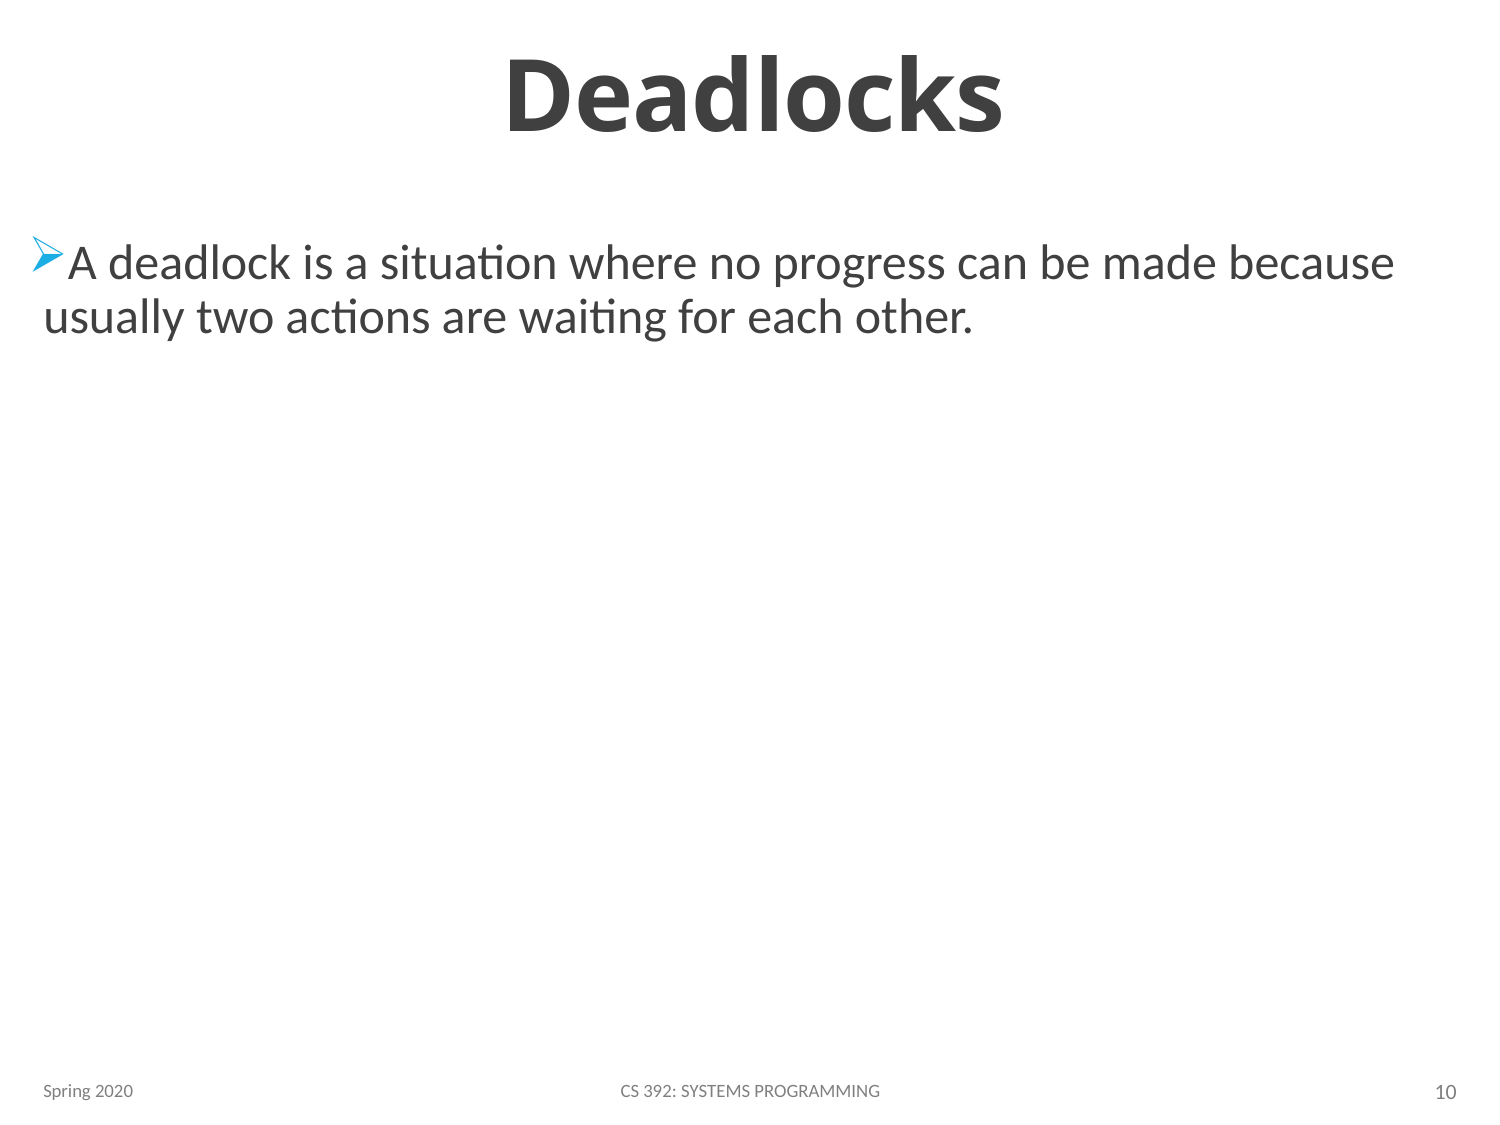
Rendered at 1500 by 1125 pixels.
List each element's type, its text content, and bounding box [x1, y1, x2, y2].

title Deadlocks [135, 5, 1373, 160]
list A deadlock is a situation where no progress can be made because usually two actions are waiting for each other. [28, 229, 1472, 1021]
footer CS 392: Systems Programming [453, 1059, 1047, 1120]
slide_number 10 [1310, 1060, 1472, 1121]
slide_number Spring 2020 [28, 1059, 333, 1120]
